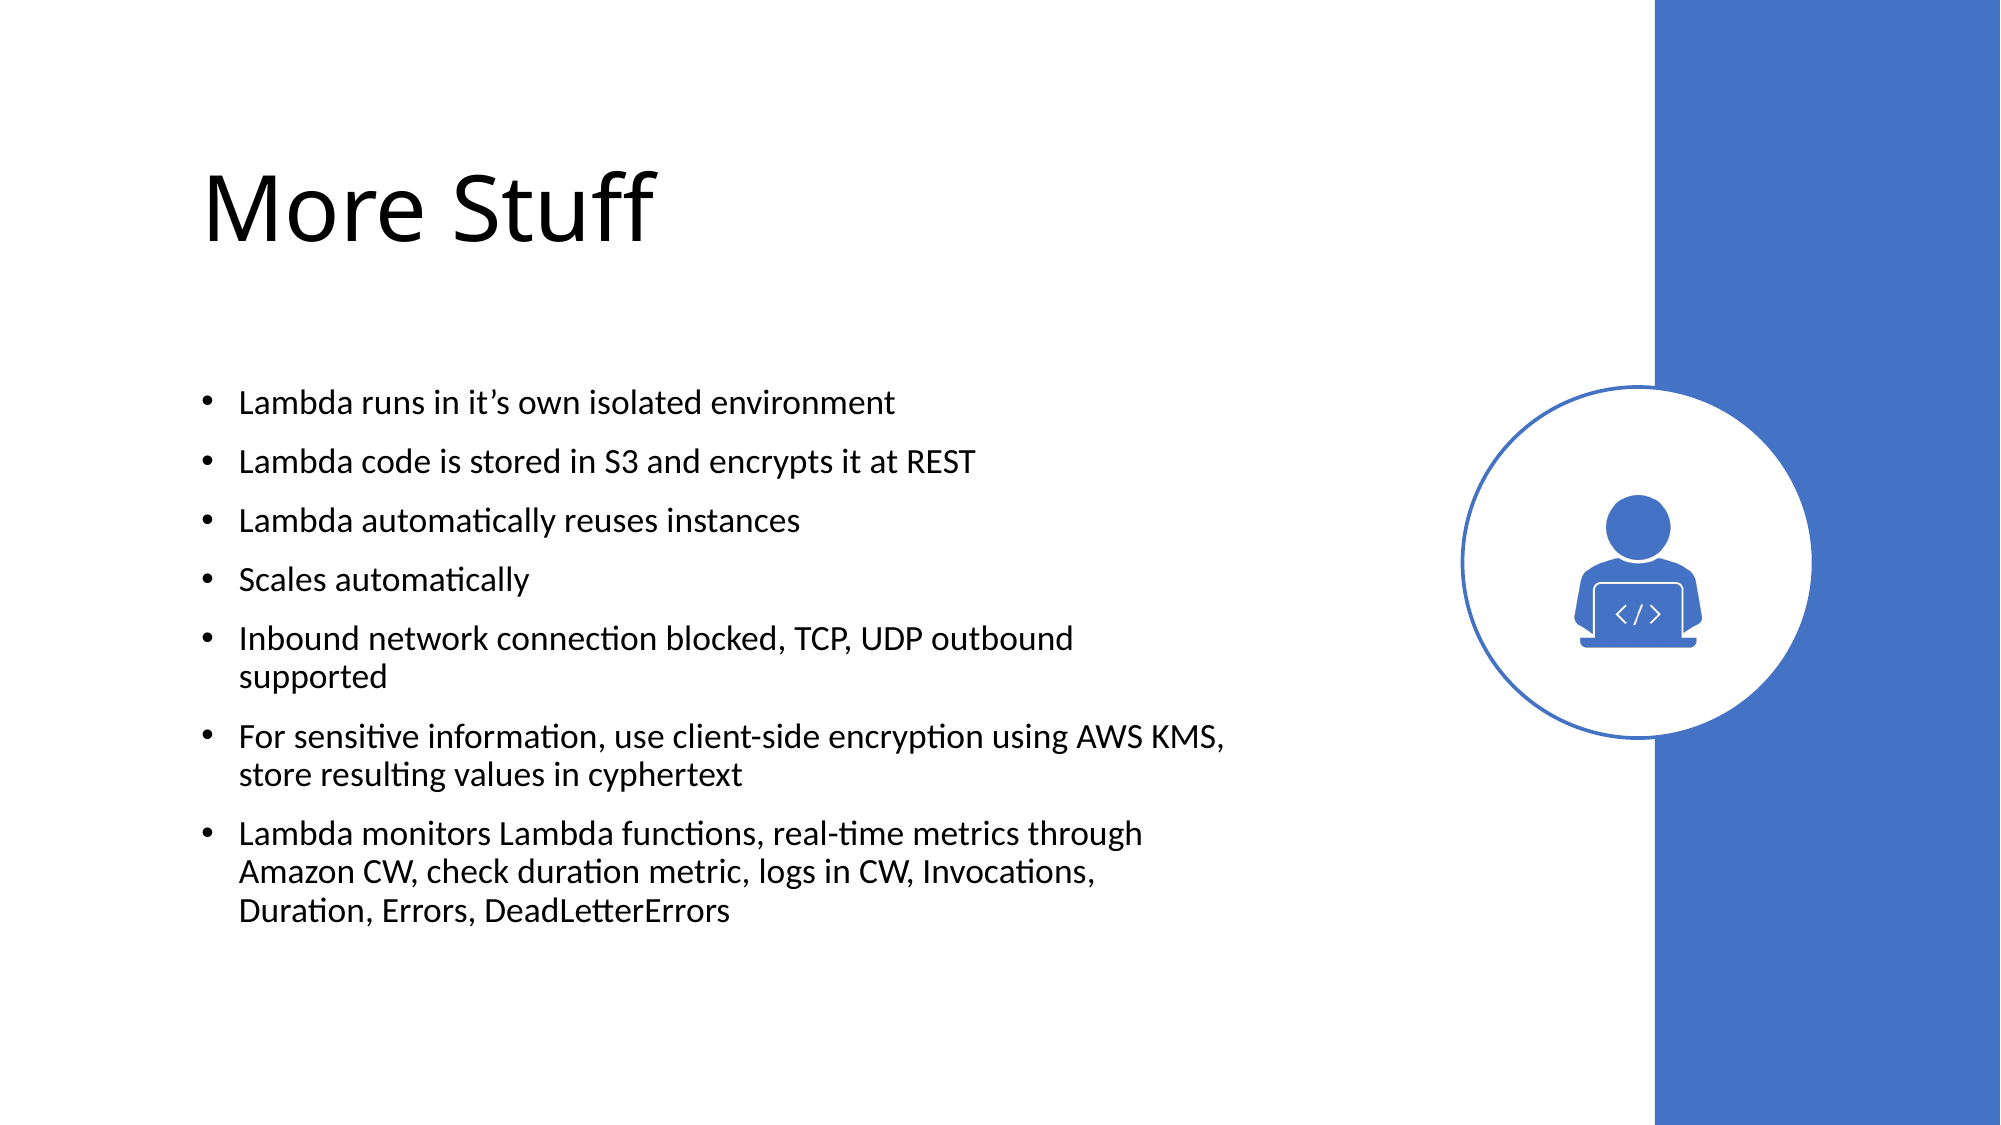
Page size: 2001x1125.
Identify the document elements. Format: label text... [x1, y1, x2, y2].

text_box [1461, 385, 1815, 740]
text_box [1654, 0, 2000, 1125]
list Lambda runs in it’s own isolated environment Lambda code is stored in S3 and encrypts it at REST Lambda automatically reuses instances Scales automatically Inbound network connection blocked, TCP, UDP outbound supported For sensitive information, use client-side encryption using AWS KMS, store resulting values in cyphertext Lambda monitors Lambda functions, real-time metrics through Amazon CW, check duration metric, logs in CW, Invocations, Duration, Errors, DeadLetterErrors [186, 373, 1248, 940]
picture [1544, 468, 1732, 657]
title More Stuff [186, 102, 1413, 321]
